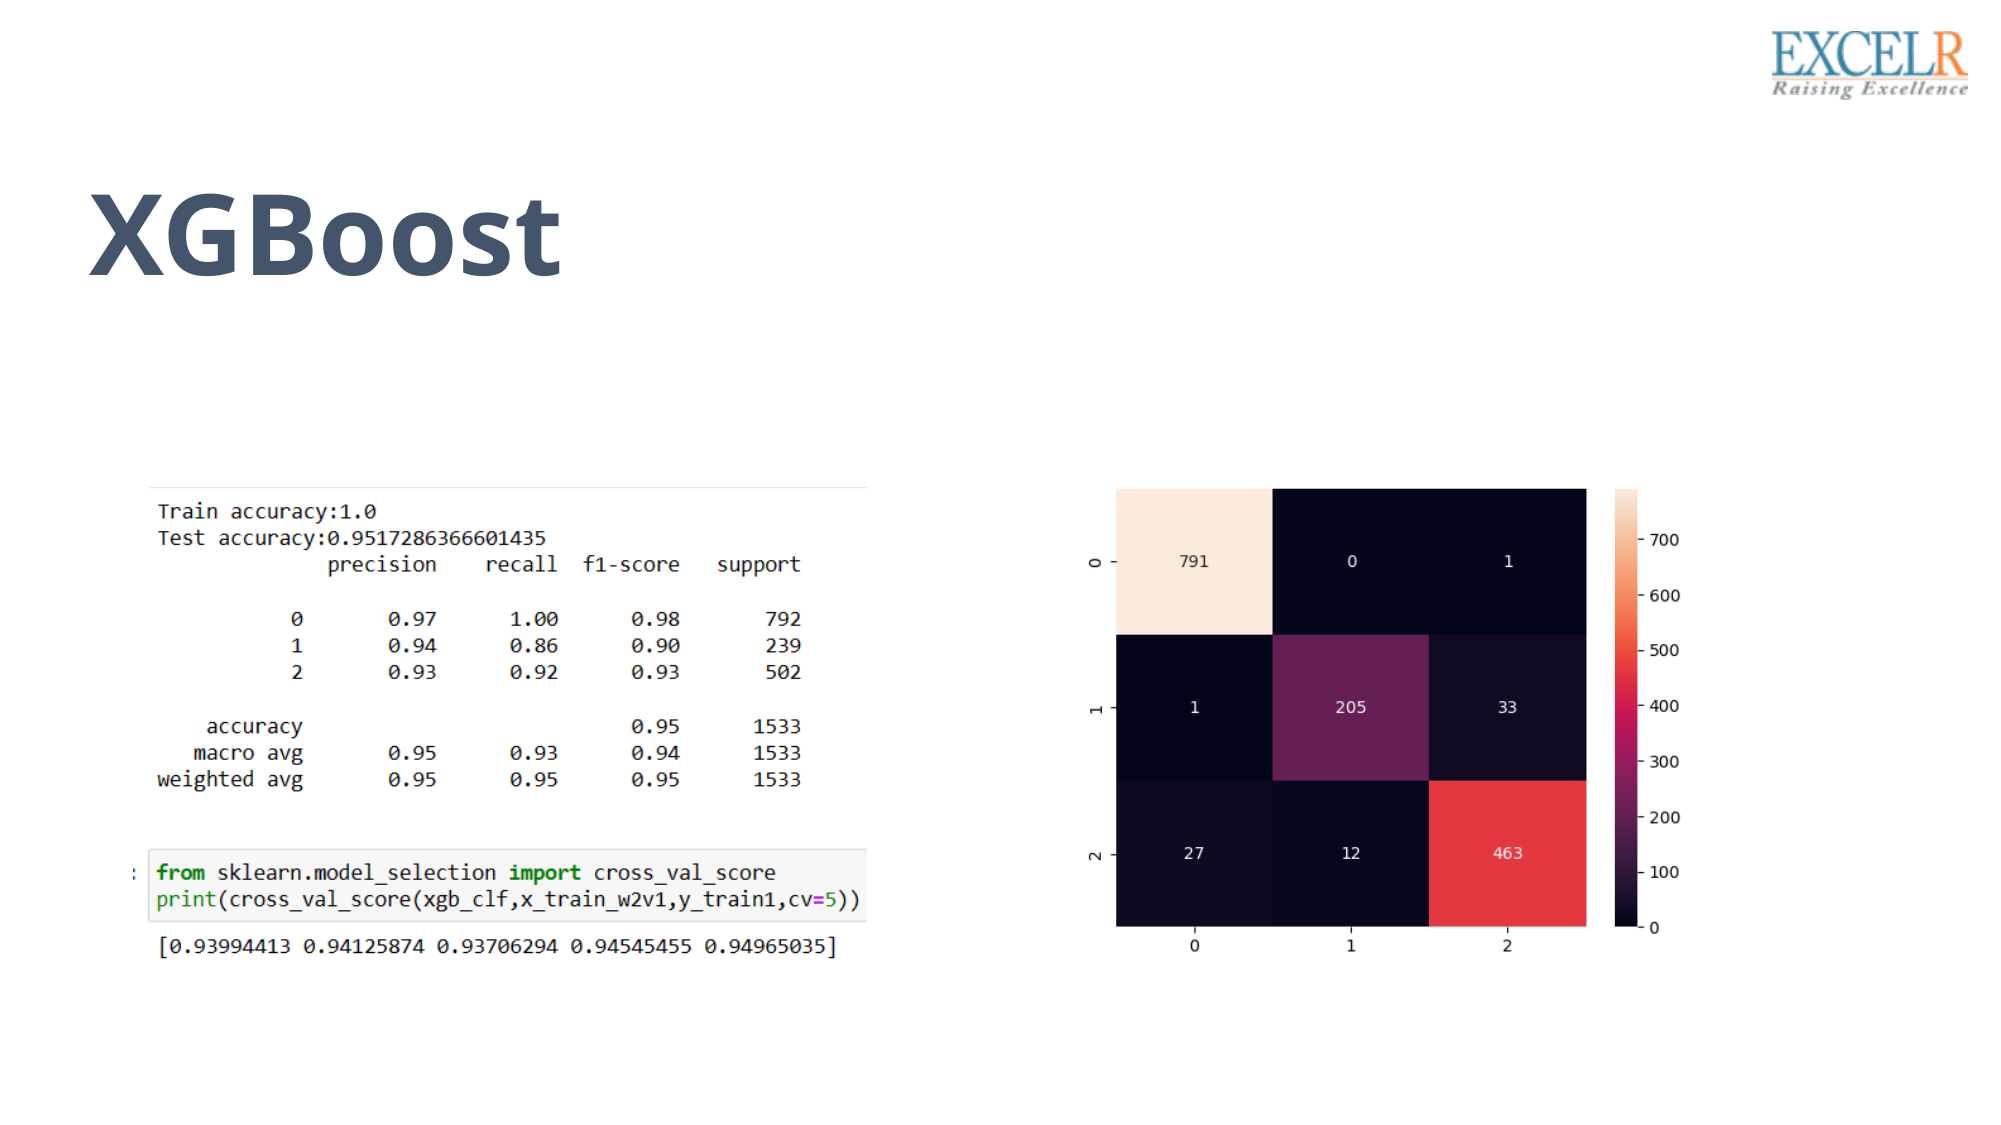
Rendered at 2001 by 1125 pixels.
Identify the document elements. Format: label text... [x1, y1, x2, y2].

picture [1772, 31, 1968, 101]
text_box XGBoost [74, 27, 1148, 450]
picture [133, 487, 867, 976]
picture [1076, 477, 1692, 967]
